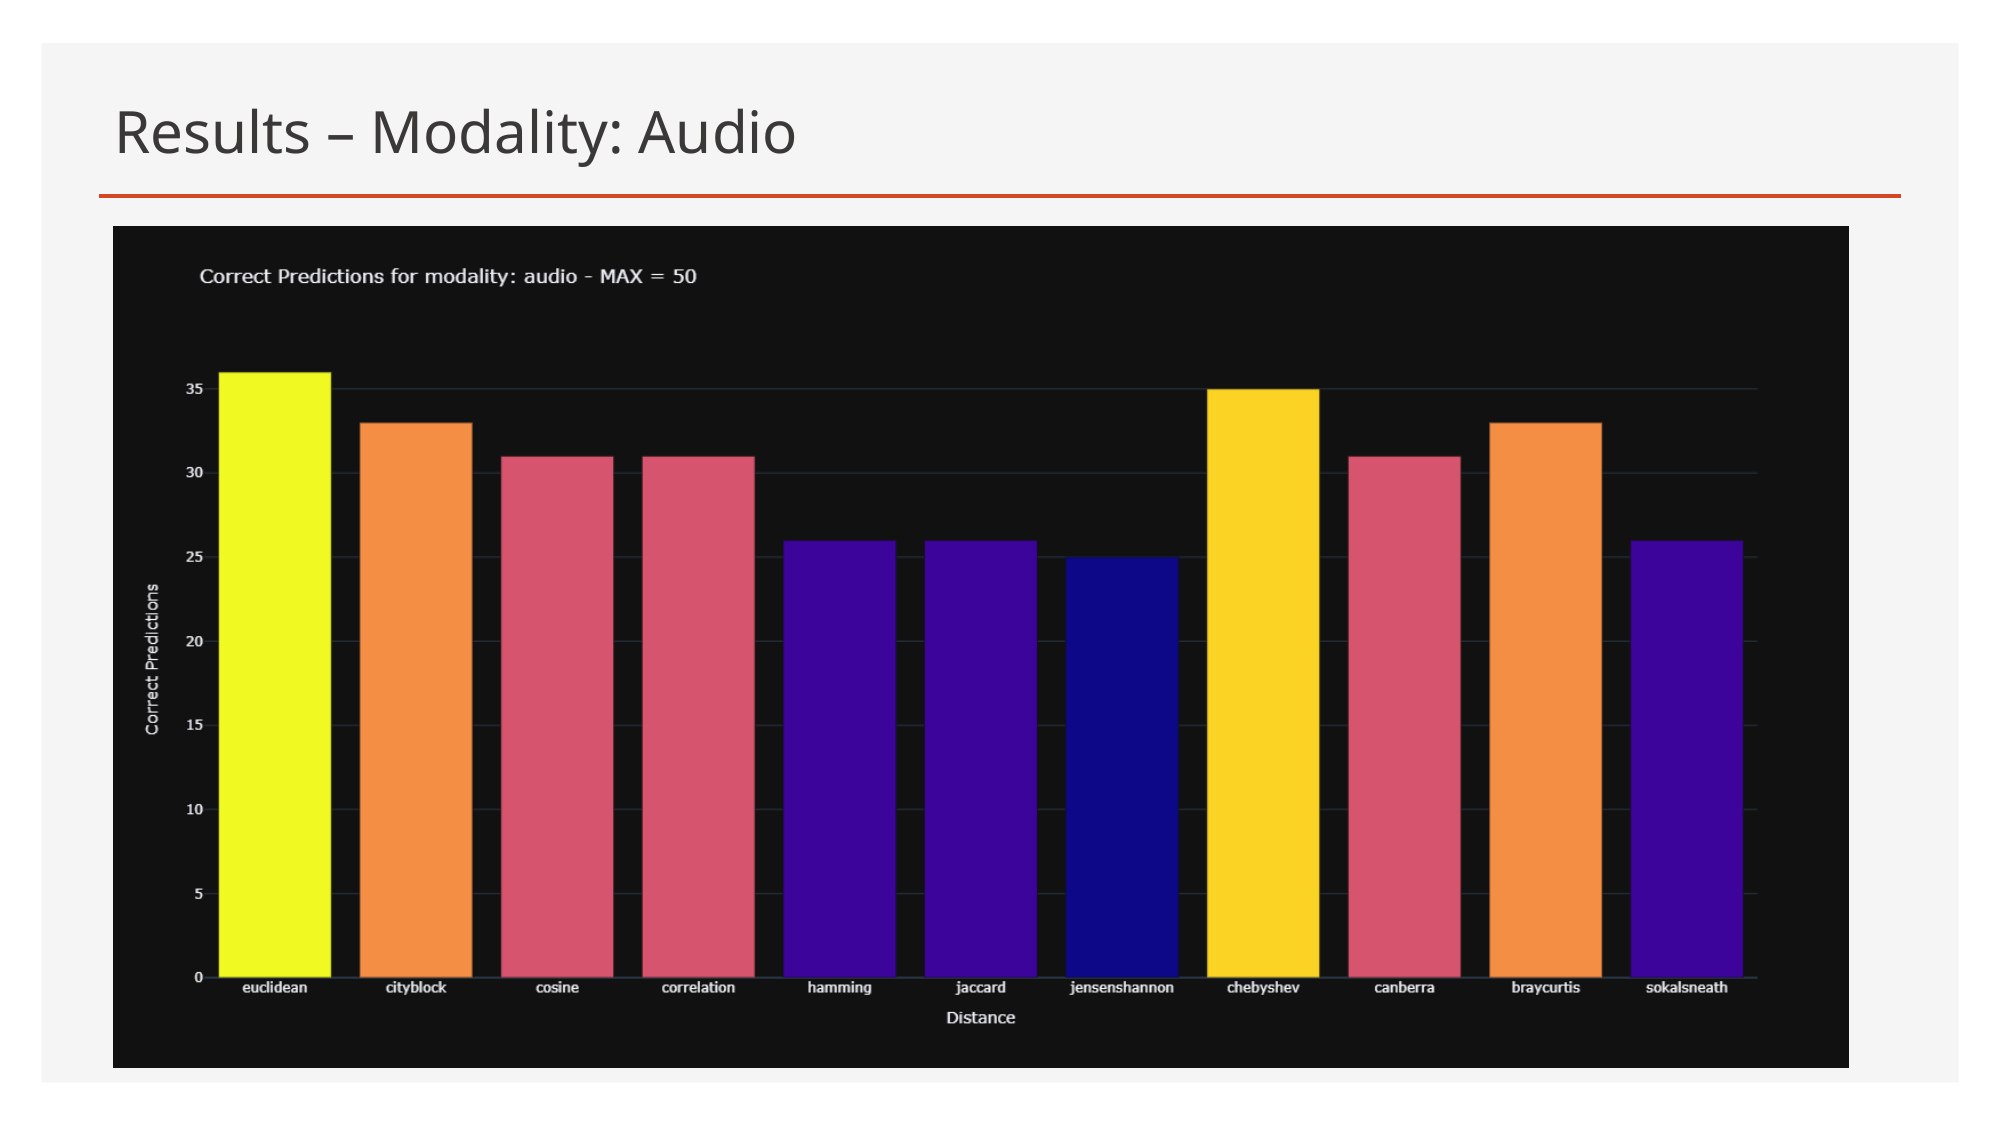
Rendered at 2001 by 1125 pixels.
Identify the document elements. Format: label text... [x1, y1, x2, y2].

picture [113, 226, 1849, 1068]
title Results – Modality: Audio [99, 73, 1901, 197]
